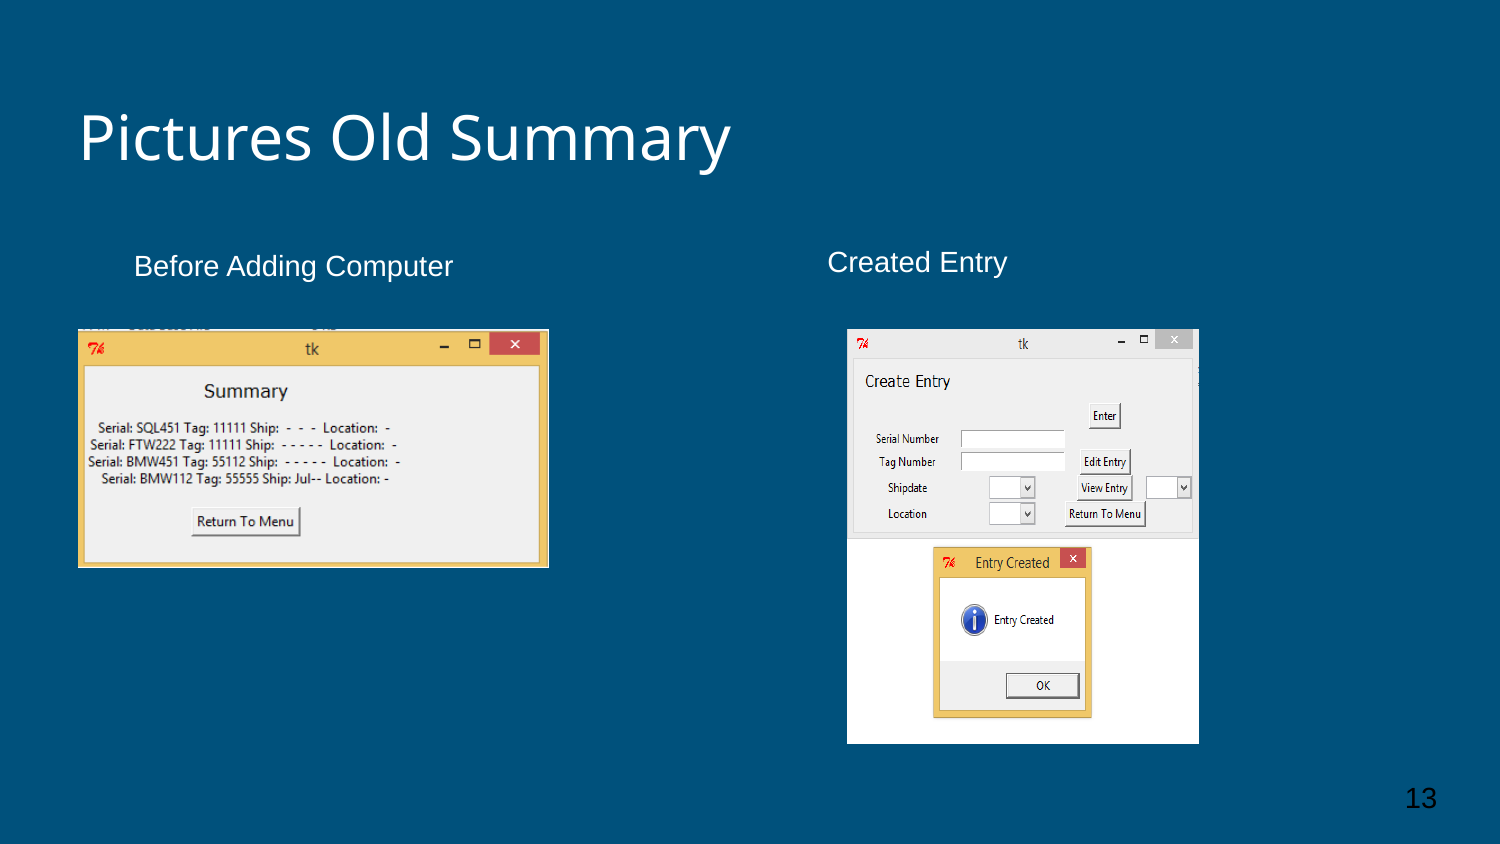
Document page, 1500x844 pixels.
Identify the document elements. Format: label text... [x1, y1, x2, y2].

title Pictures Old Summary [63, 75, 1437, 188]
picture [79, 330, 548, 567]
slide_number ‹#› [1389, 764, 1480, 830]
picture [848, 330, 1198, 743]
text_box Created Entry [812, 228, 1236, 293]
text_box Before Adding Computer [118, 232, 508, 327]
